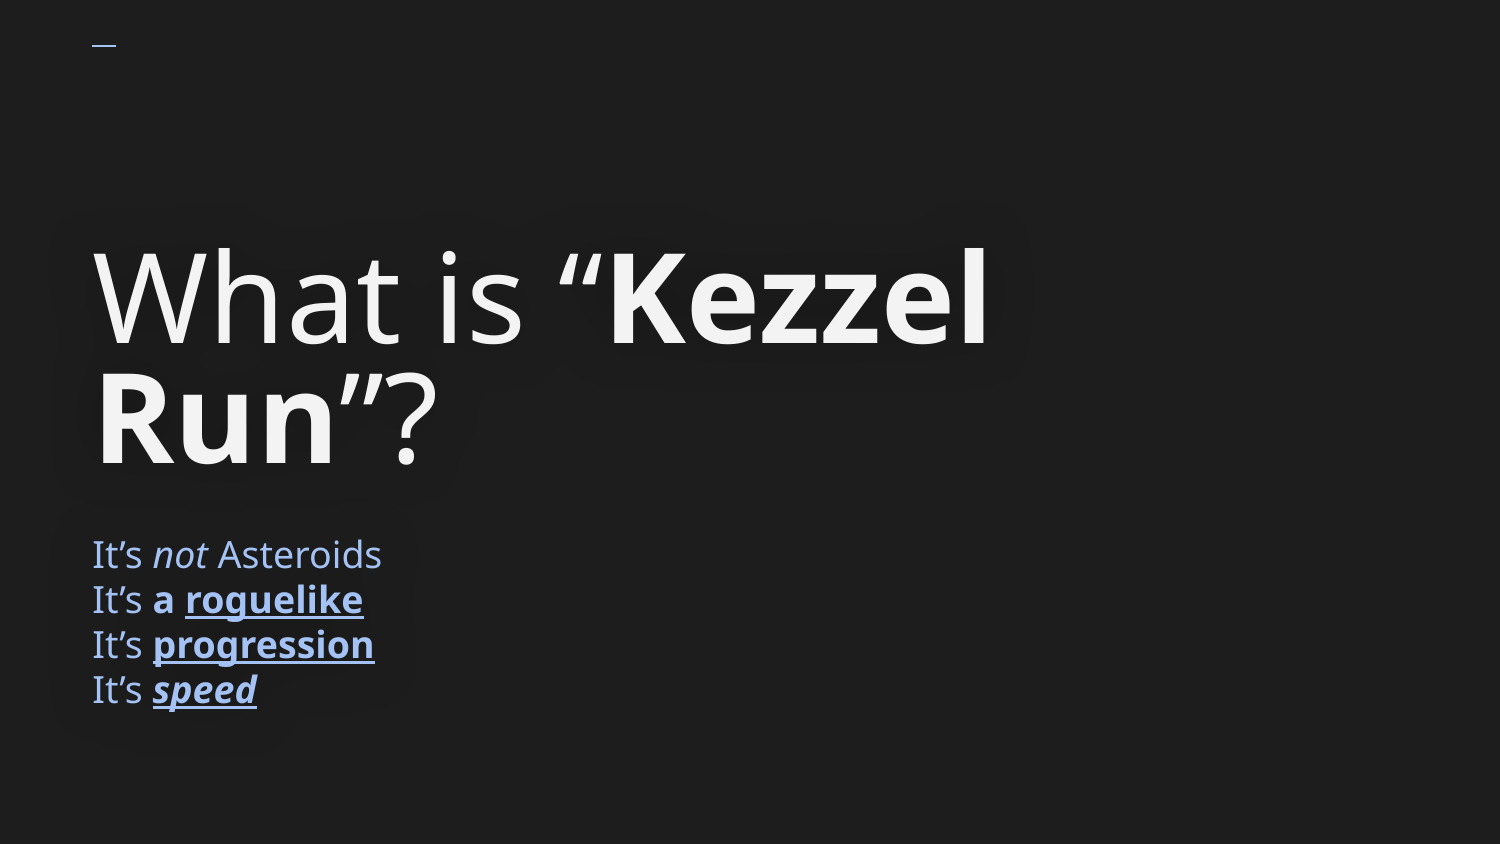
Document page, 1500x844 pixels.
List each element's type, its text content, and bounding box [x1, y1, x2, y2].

title It’s not Asteroids It’s a roguelike It’s progression It’s speed [77, 515, 564, 787]
title What is “Kezzel Run”? [77, 232, 1277, 510]
